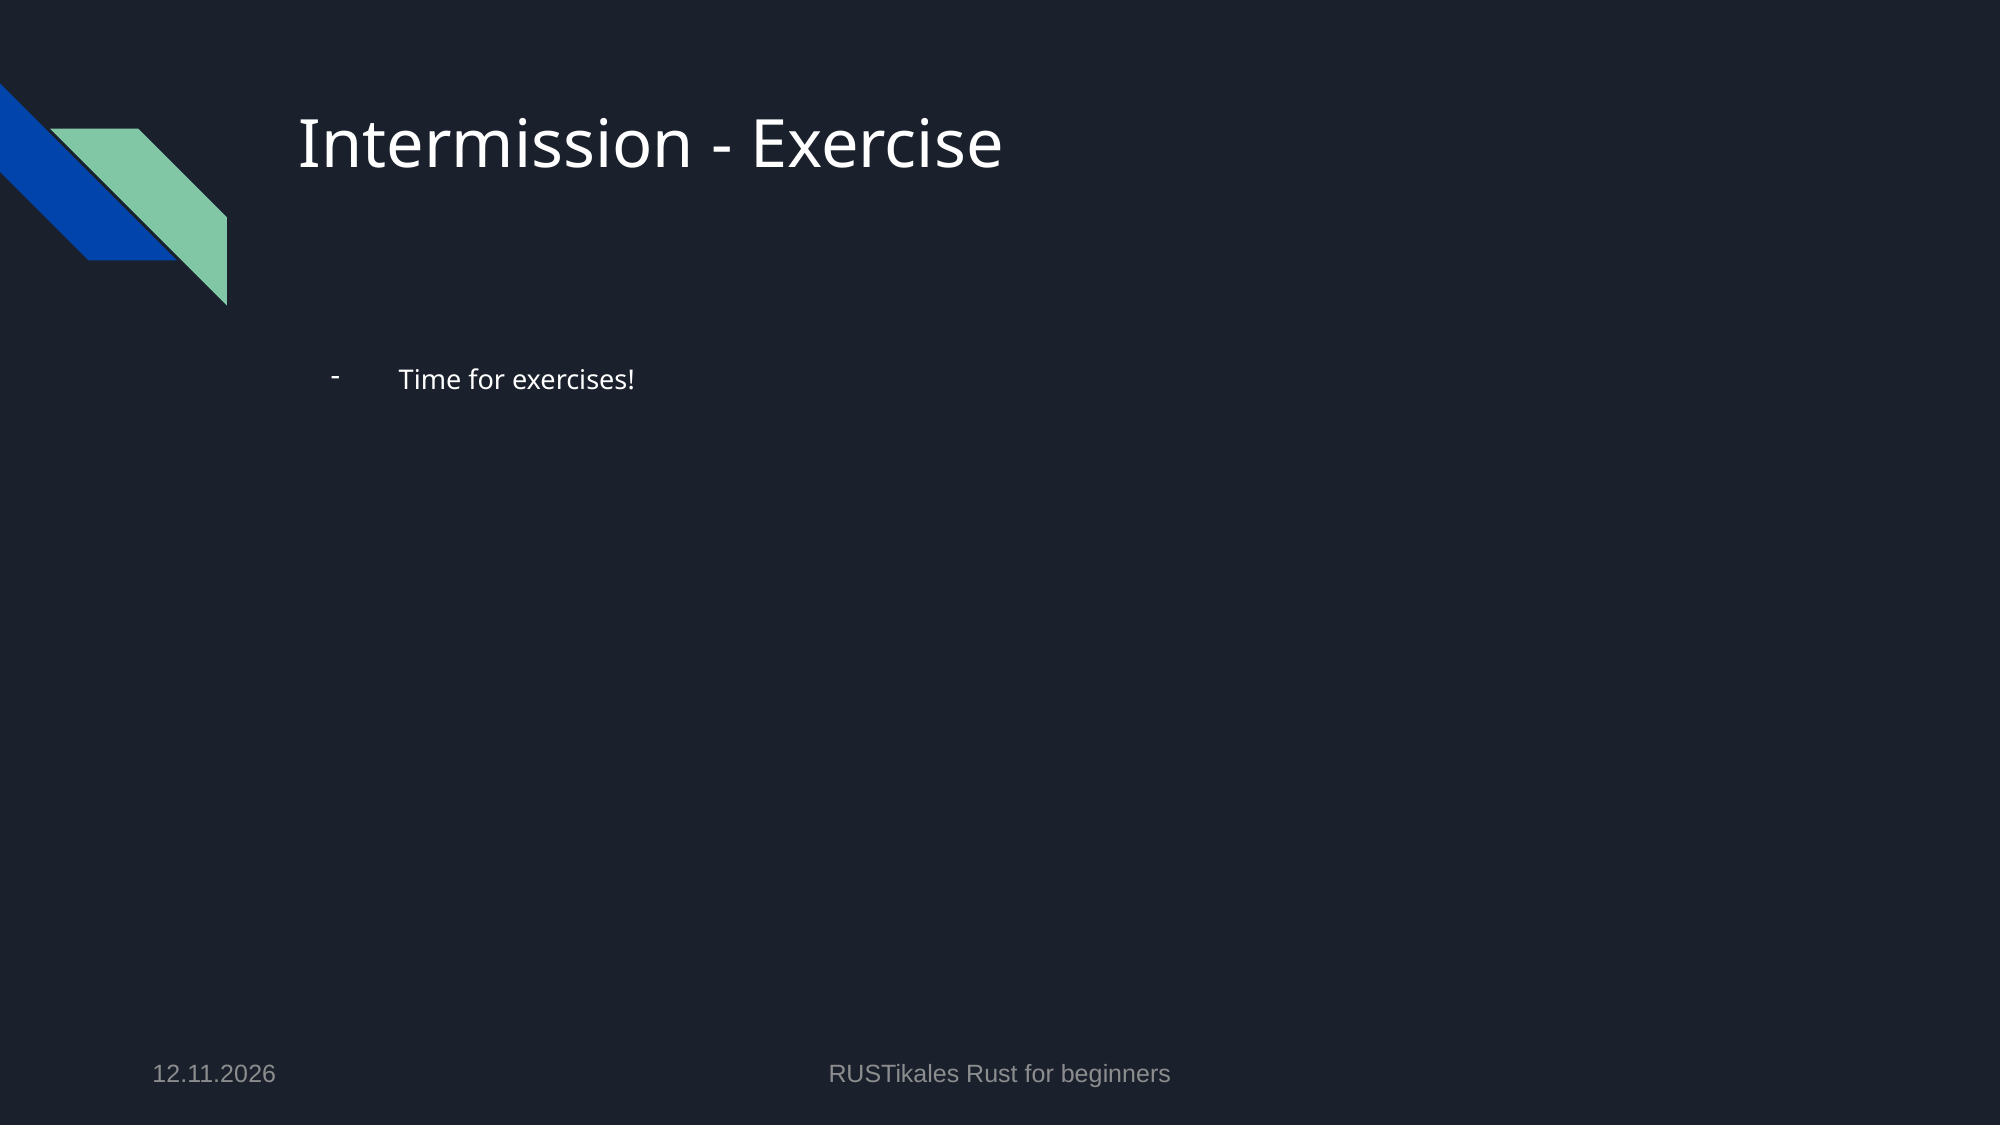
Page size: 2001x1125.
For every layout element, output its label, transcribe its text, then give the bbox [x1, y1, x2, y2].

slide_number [137, 1042, 588, 1103]
title Intermission - Exercise [283, 86, 1824, 287]
list Time for exercises! [283, 342, 1824, 980]
footer RUSTikales Rust for beginners [662, 1042, 1338, 1103]
